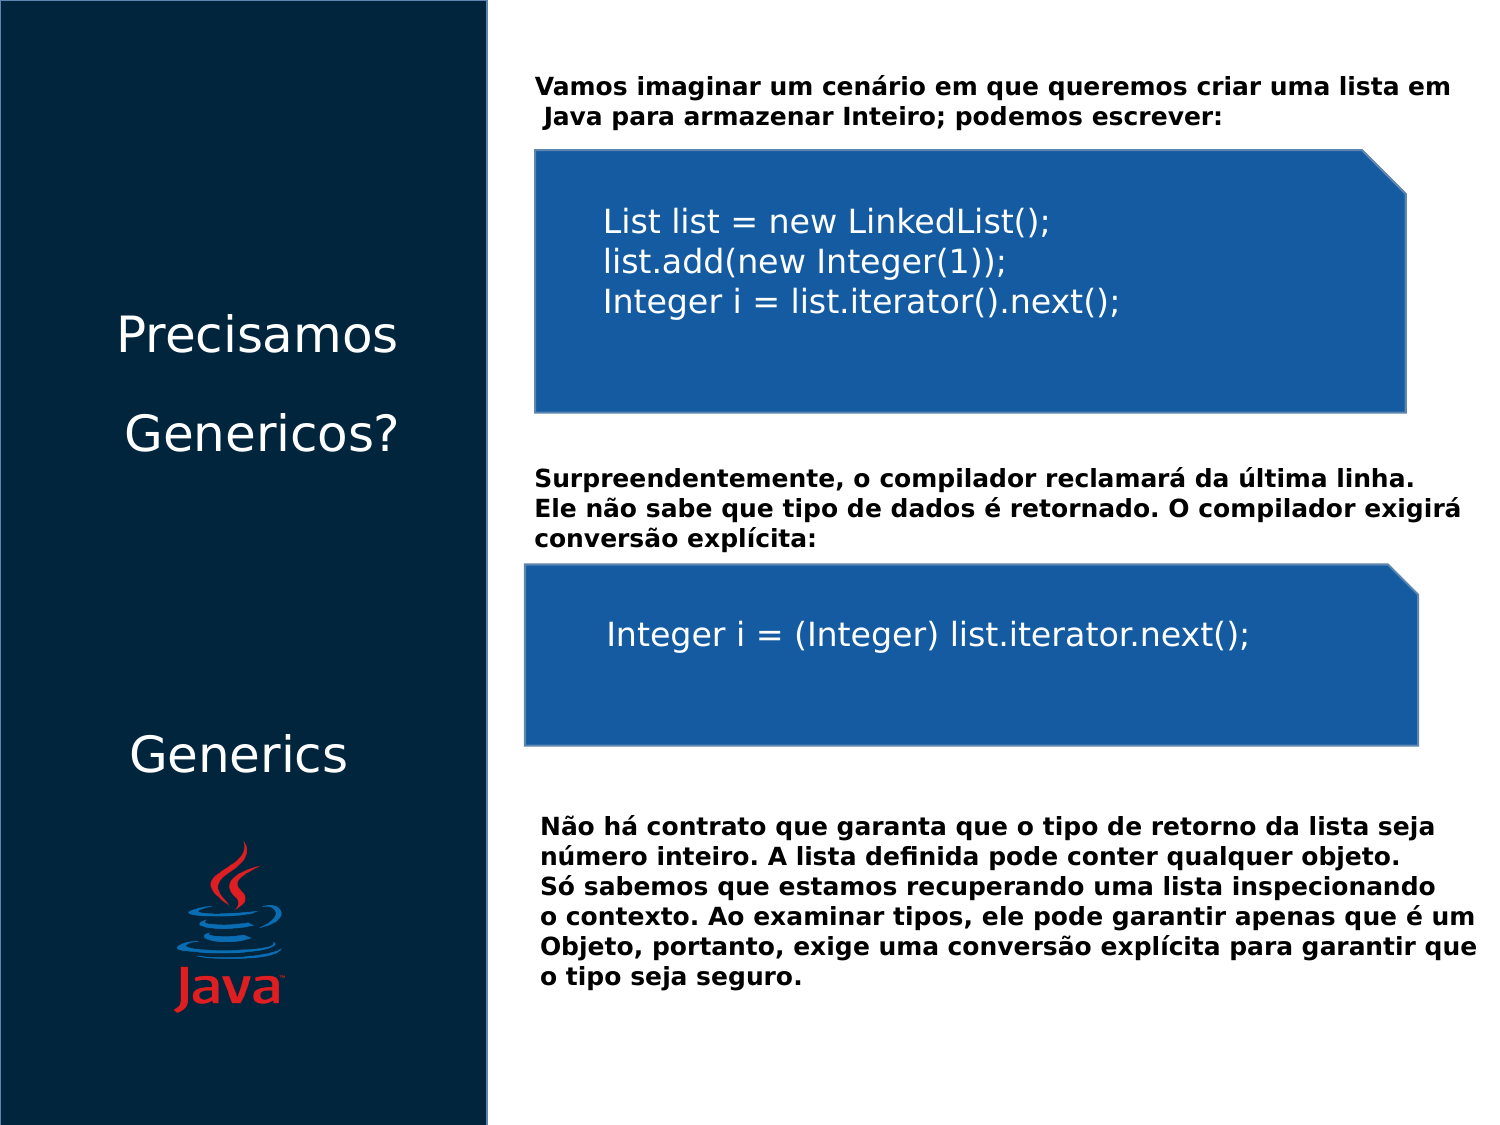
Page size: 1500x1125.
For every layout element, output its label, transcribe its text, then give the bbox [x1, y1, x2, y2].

text_box Surpreendentemente, o compilador reclamará da última linha. Ele não sabe que tipo de dados é retornado. O compilador exigirá conversão explícita: [519, 455, 1487, 560]
picture [107, 826, 351, 1028]
text_box Não há contrato que garanta que o tipo de retorno da lista seja número inteiro. A lista definida pode conter qualquer objeto. Só sabemos que estamos recuperando uma lista inspecionando o contexto. Ao examinar tipos, ele pode garantir apenas que é um Objeto, portanto, exige uma conversão explícita para garantir que o tipo seja seguro. [525, 803, 1500, 998]
text_box [534, 149, 1407, 414]
text_box Generics [39, 719, 458, 782]
text_box Integer i = (Integer) list.iterator.next(); [591, 605, 1267, 661]
text_box [0, 0, 488, 1125]
text_box [523, 563, 1420, 747]
text_box Vamos imaginar um cenário em que queremos criar uma lista em Java para armazenar Inteiro; podemos escrever: [520, 62, 1468, 138]
text_box Genericos? [34, 399, 453, 462]
text_box List list = new LinkedList(); list.add(new Integer(1)); Integer i = list.iterator().next(); [588, 193, 1137, 328]
text_box Precisamos [26, 300, 445, 363]
